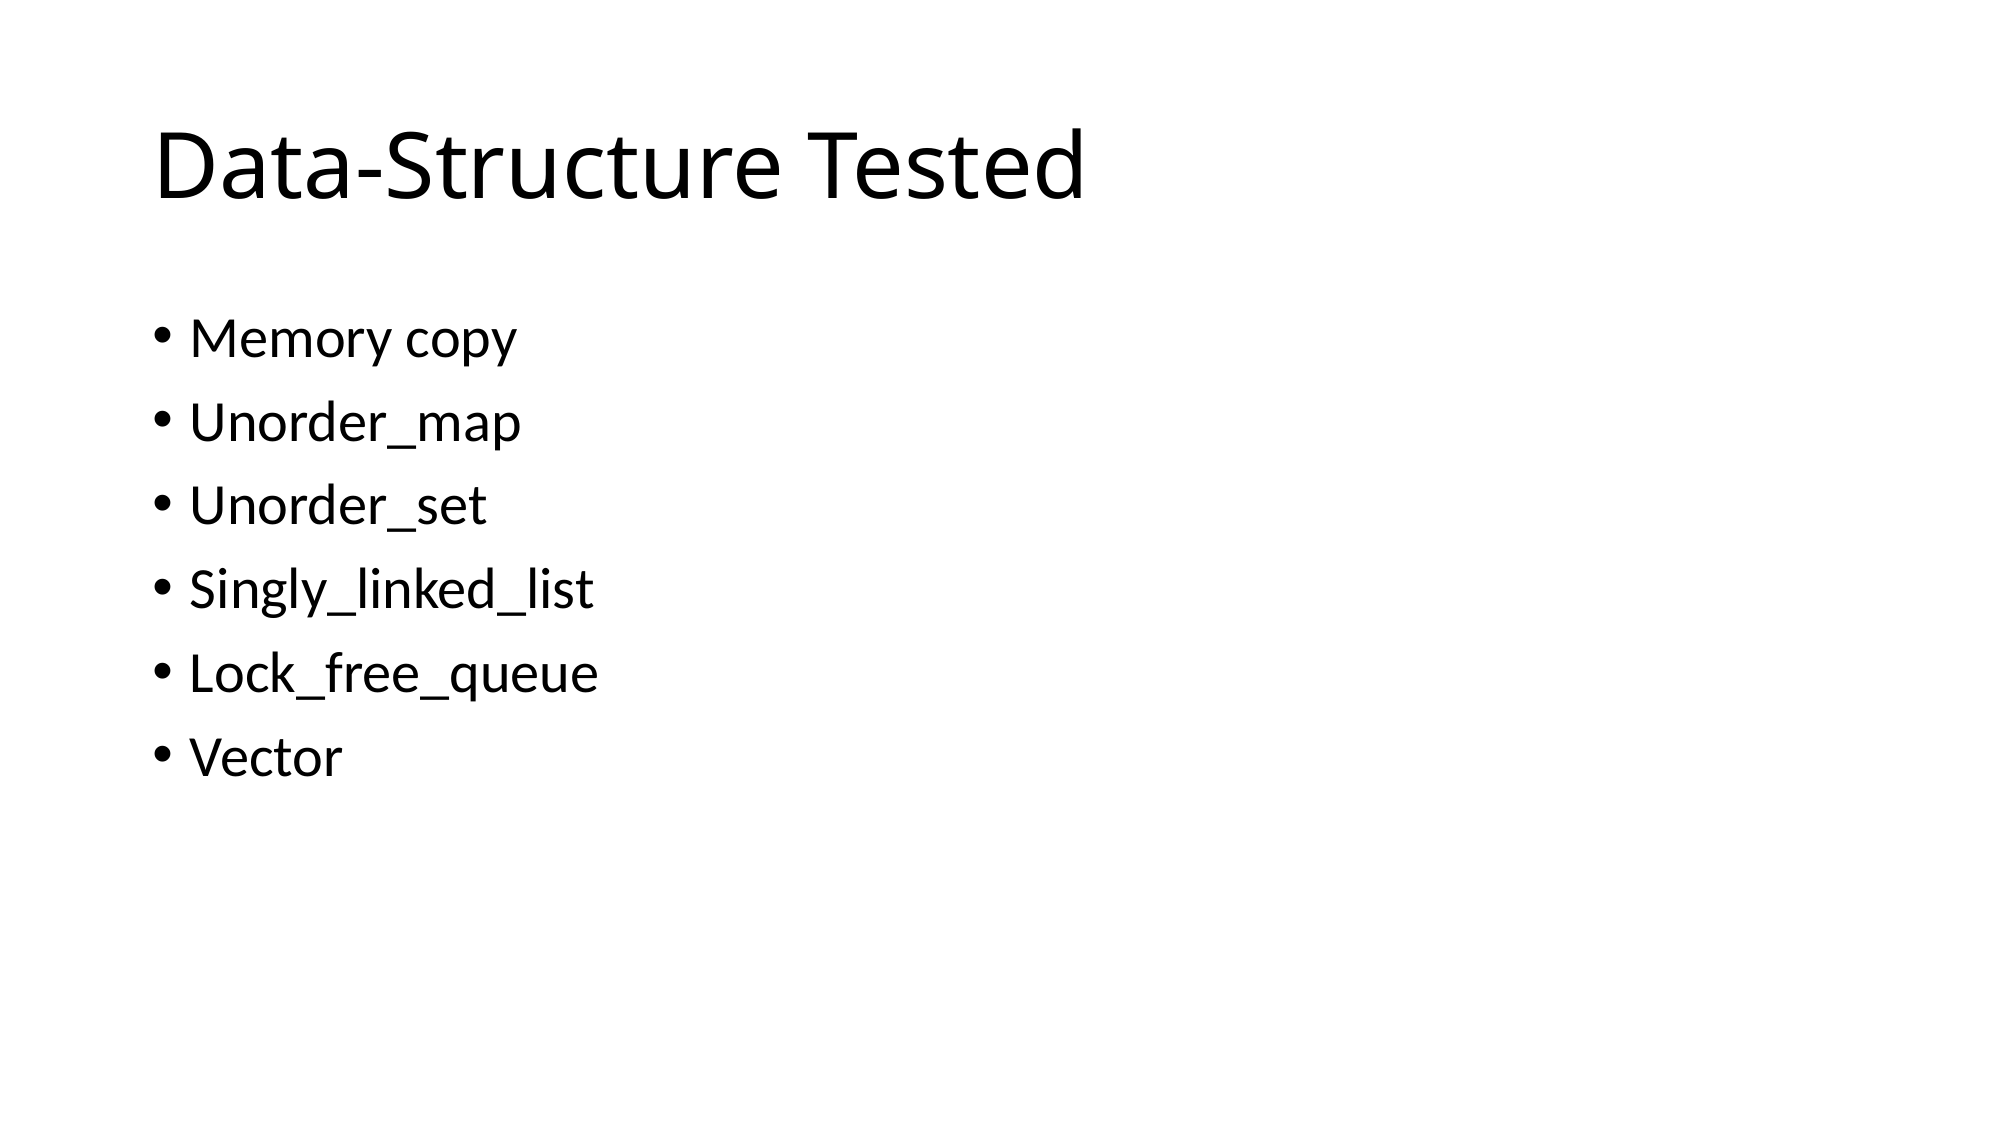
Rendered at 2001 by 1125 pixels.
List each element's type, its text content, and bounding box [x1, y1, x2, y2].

list Memory copy Unorder_map Unorder_set Singly_linked_list Lock_free_queue Vector [137, 299, 1863, 1014]
title Data-Structure Tested [137, 59, 1863, 278]
